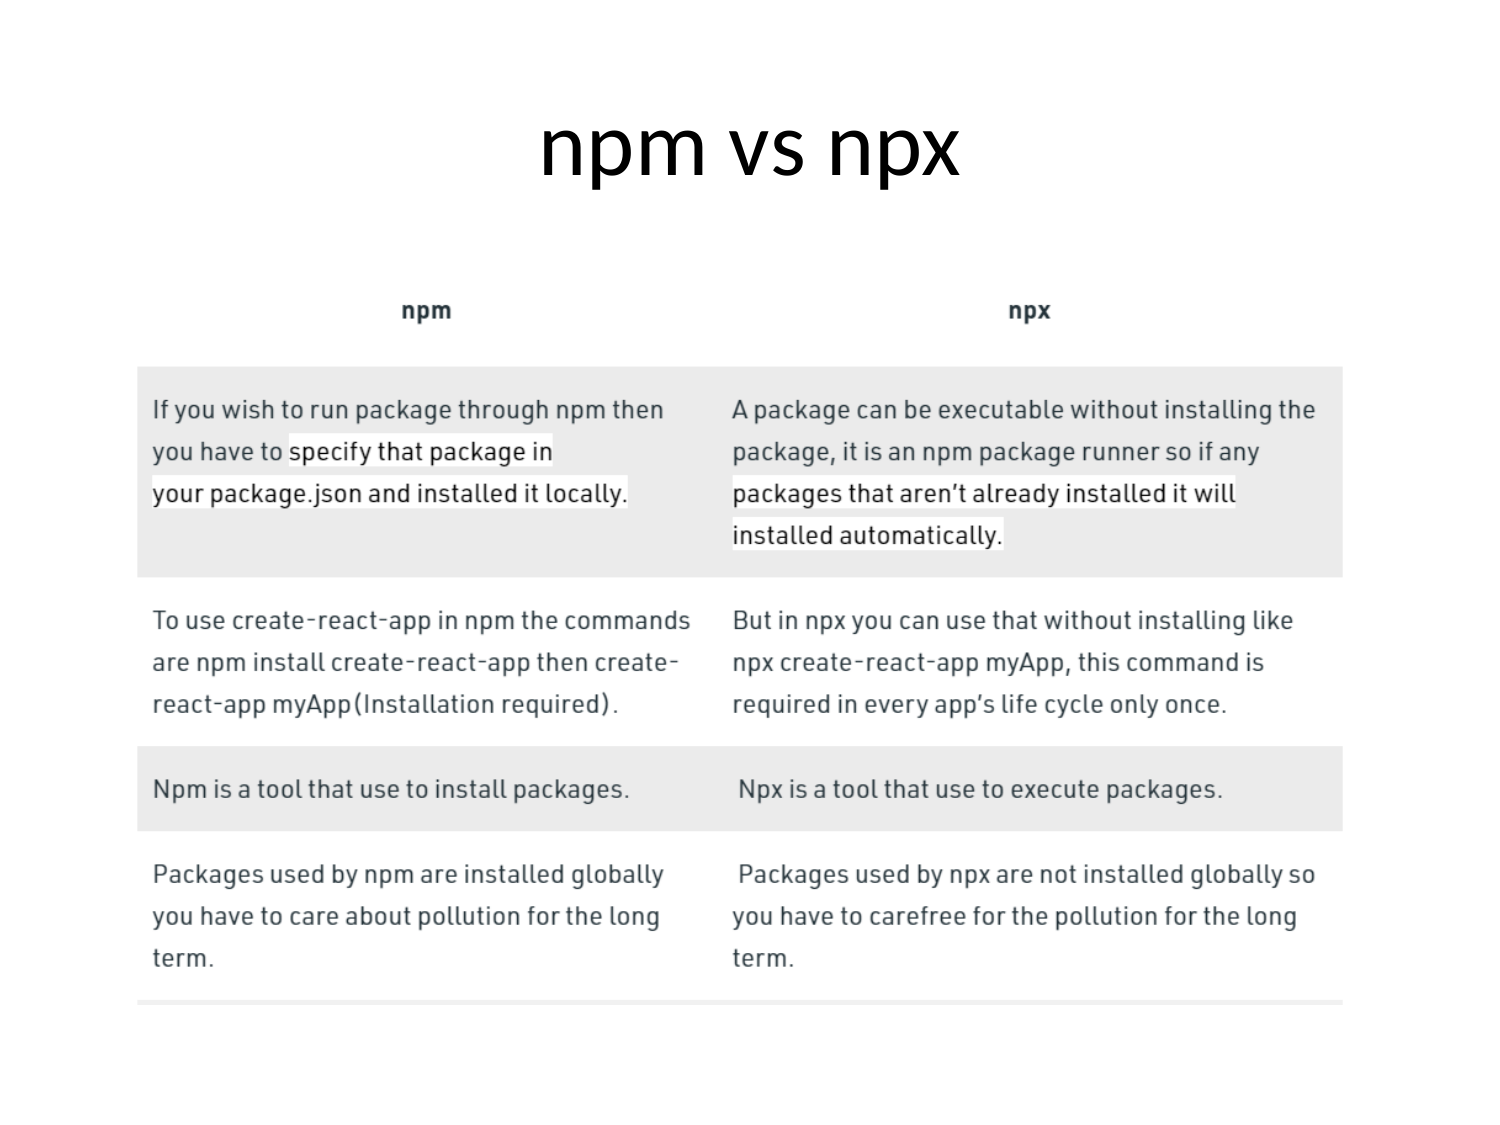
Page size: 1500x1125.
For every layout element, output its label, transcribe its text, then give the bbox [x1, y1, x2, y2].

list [82, 262, 1418, 1006]
title npm vs npx [75, 45, 1425, 233]
